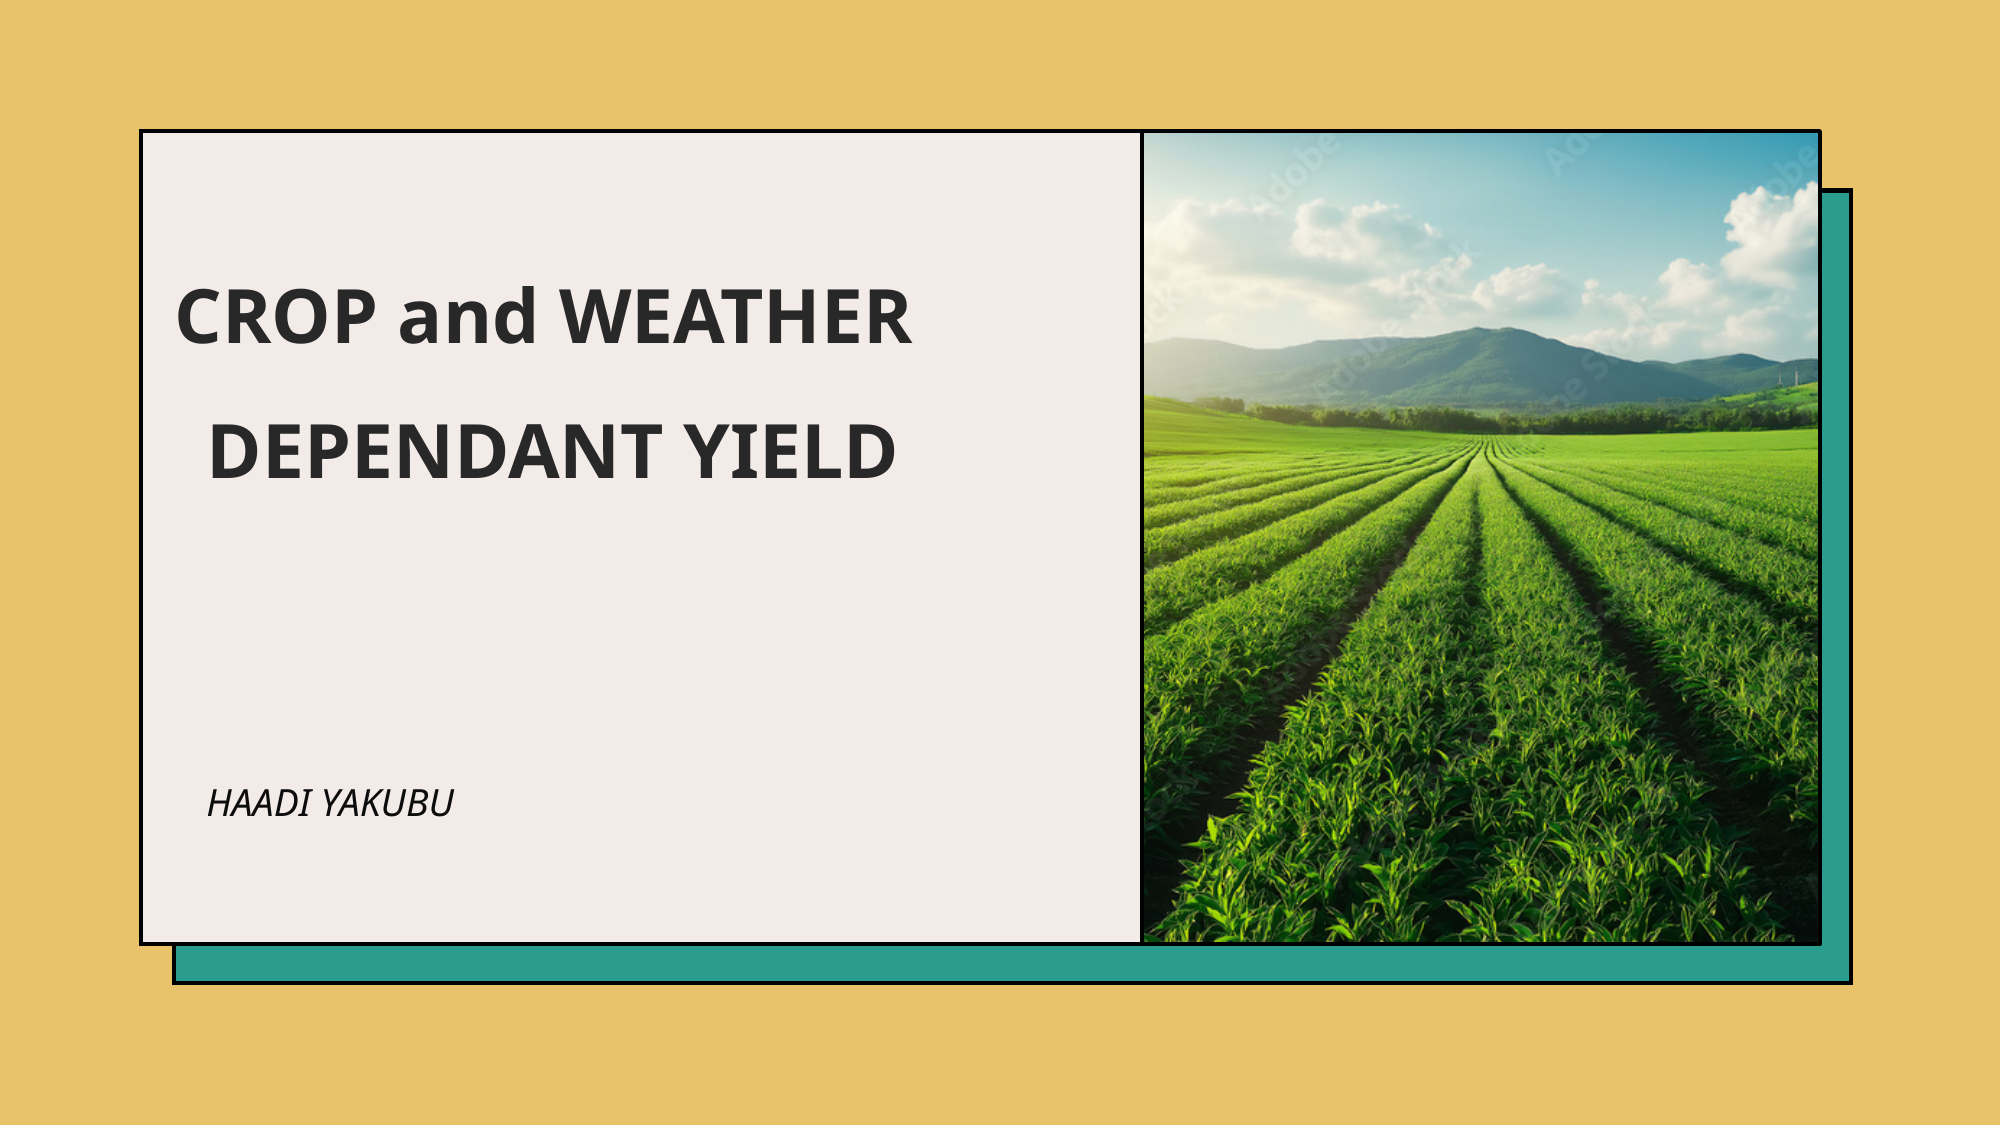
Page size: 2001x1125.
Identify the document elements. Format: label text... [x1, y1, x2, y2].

picture [1143, 133, 1818, 942]
title CROP and WEATHER DEPENDANT YIELD [145, 264, 962, 841]
subtitle HAADI YAKUBU [182, 761, 670, 866]
